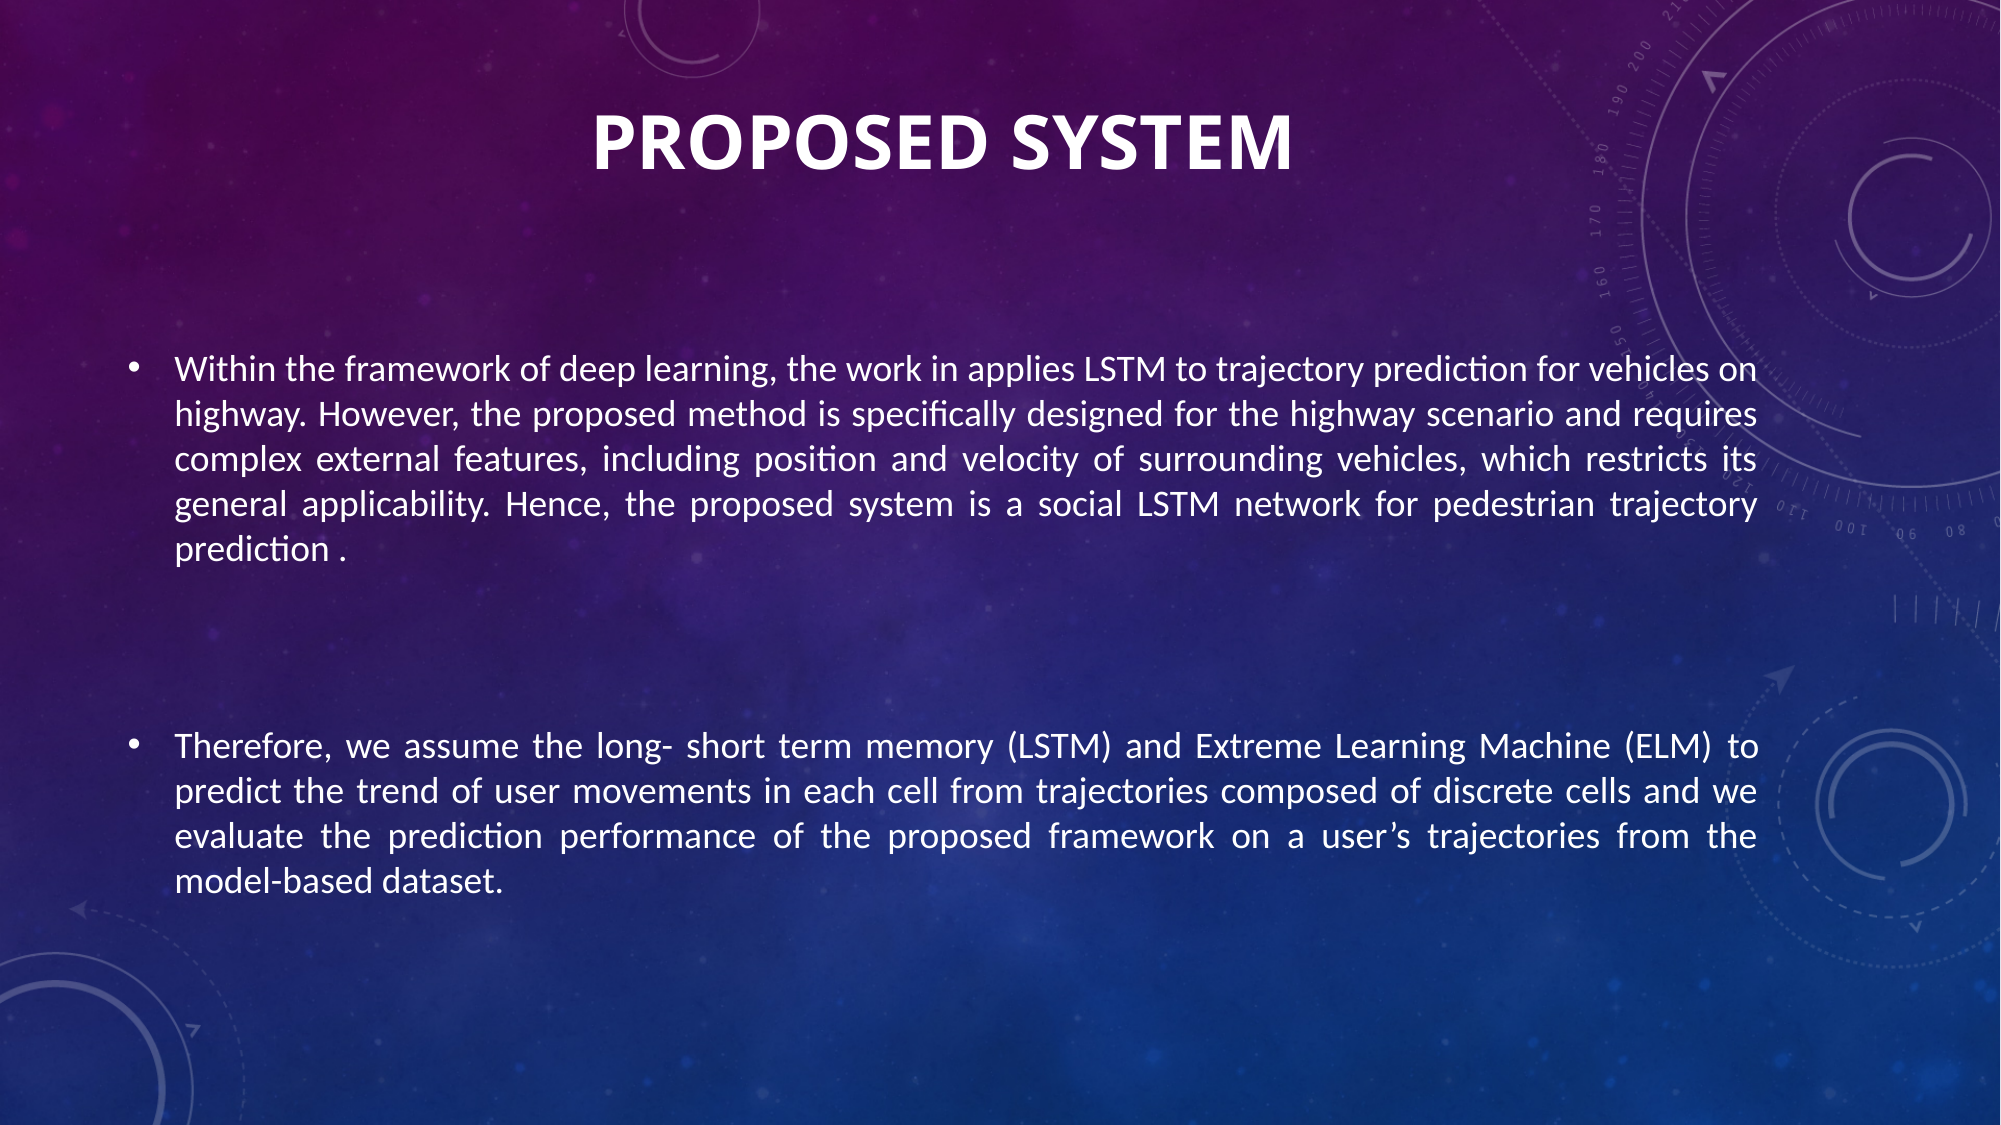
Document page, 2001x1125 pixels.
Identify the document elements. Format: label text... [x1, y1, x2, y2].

title Proposed System [112, 19, 1775, 202]
picture [0, 0, 2001, 1125]
list Within the framework of deep learning, the work in applies LSTM to trajectory prediction for vehicles on highway. However, the proposed method is specifically designed for the highway scenario and requires complex external features, including position and velocity of surrounding vehicles, which restricts its general applicability. Hence, the proposed system is a social LSTM network for pedestrian trajectory prediction . Therefore, we assume the long- short term memory (LSTM) and Extreme Learning Machine (ELM) to predict the trend of user movements in each cell from trajectories composed of discrete cells and we evaluate the prediction performance of the proposed framework on a user’s trajectories from the model-based dataset. [112, 202, 1775, 1043]
